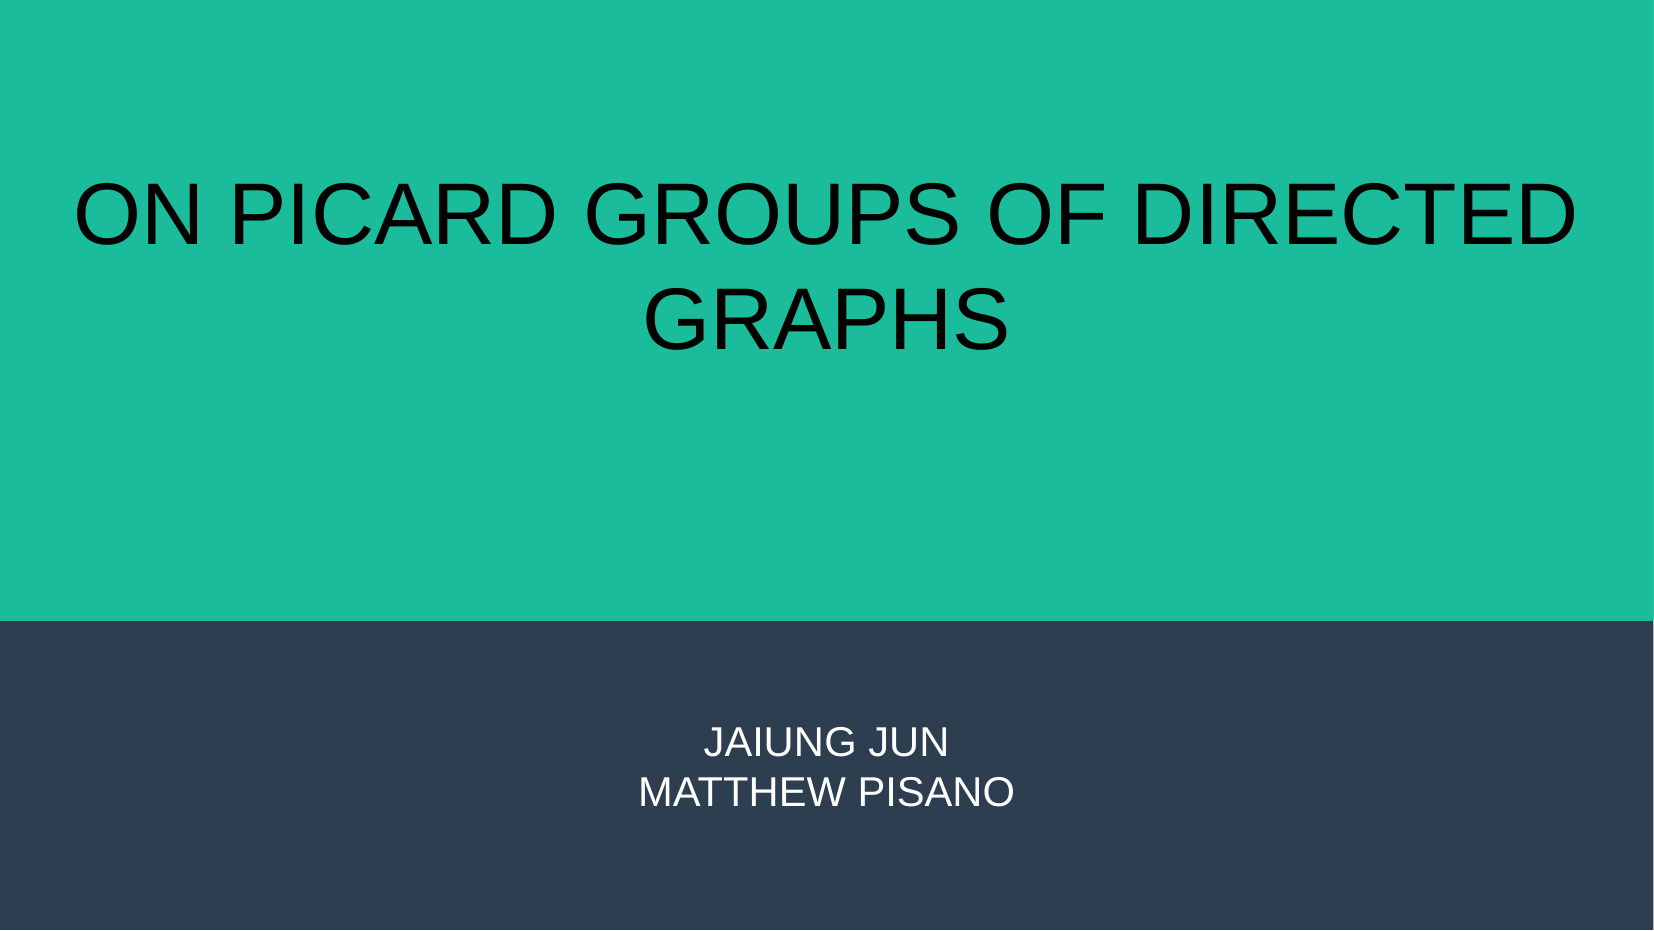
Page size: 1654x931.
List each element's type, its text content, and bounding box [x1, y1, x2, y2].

subtitle JAIUNG JUN MATTHEW PISANO [82, 667, 1571, 863]
title ON PICARD GROUPS OF DIRECTED GRAPHS [59, 37, 1595, 488]
